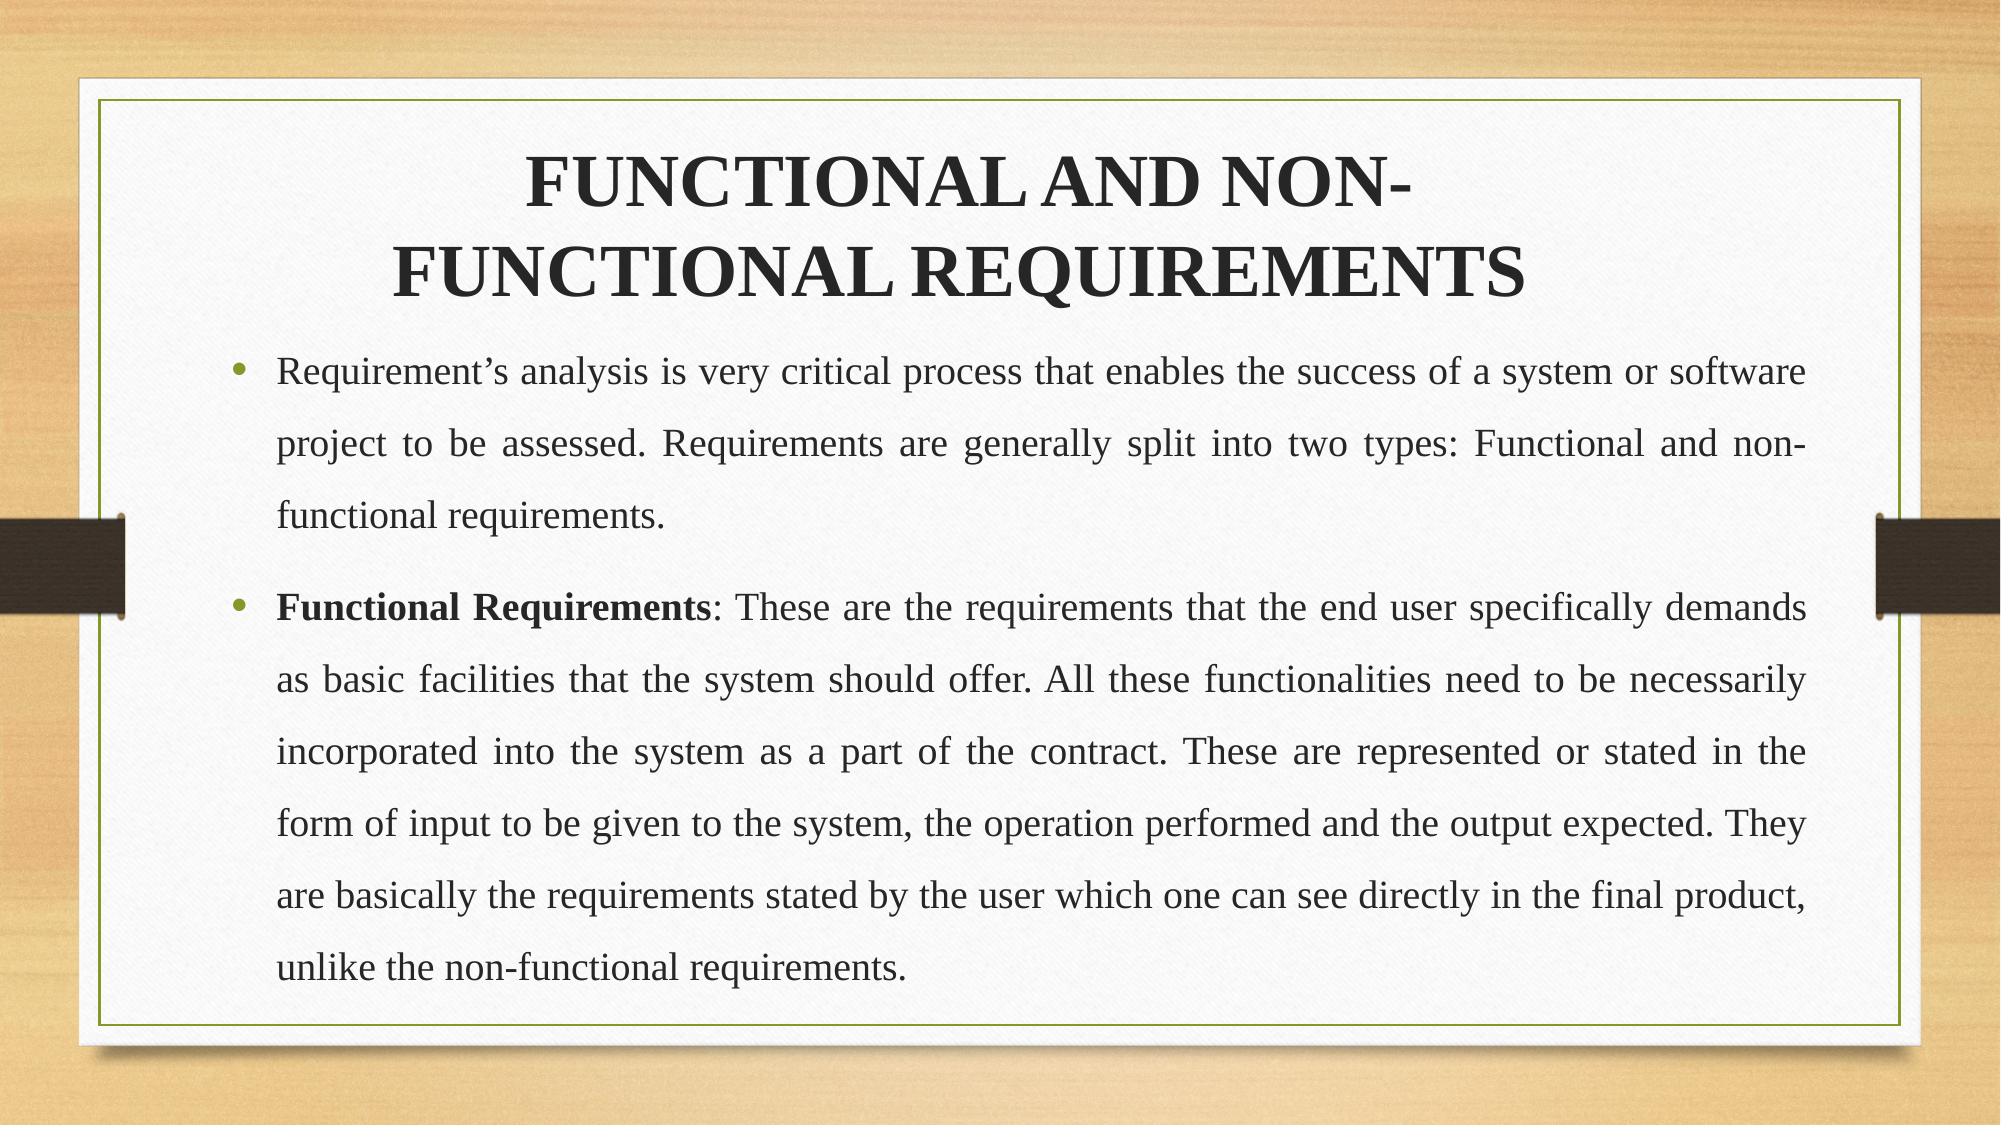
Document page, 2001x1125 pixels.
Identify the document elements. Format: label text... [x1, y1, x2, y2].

text_box FUNCTIONAL AND NON-FUNCTIONAL REQUIREMENTS [244, 124, 1676, 314]
text_box Requirement’s analysis is very critical process that enables the success of a system or software project to be assessed. Requirements are generally split into two types: Functional and non-functional requirements. Functional Requirements: These are the requirements that the end user specifically demands as basic facilities that the system should offer. All these functionalities need to be necessarily incorporated into the system as a part of the contract. These are represented or stated in the form of input to be given to the system, the operation performed and the output expected. They are basically the requirements stated by the user which one can see directly in the final product, unlike the non-functional requirements. [216, 313, 1823, 999]
picture [0, 0, 2001, 1125]
